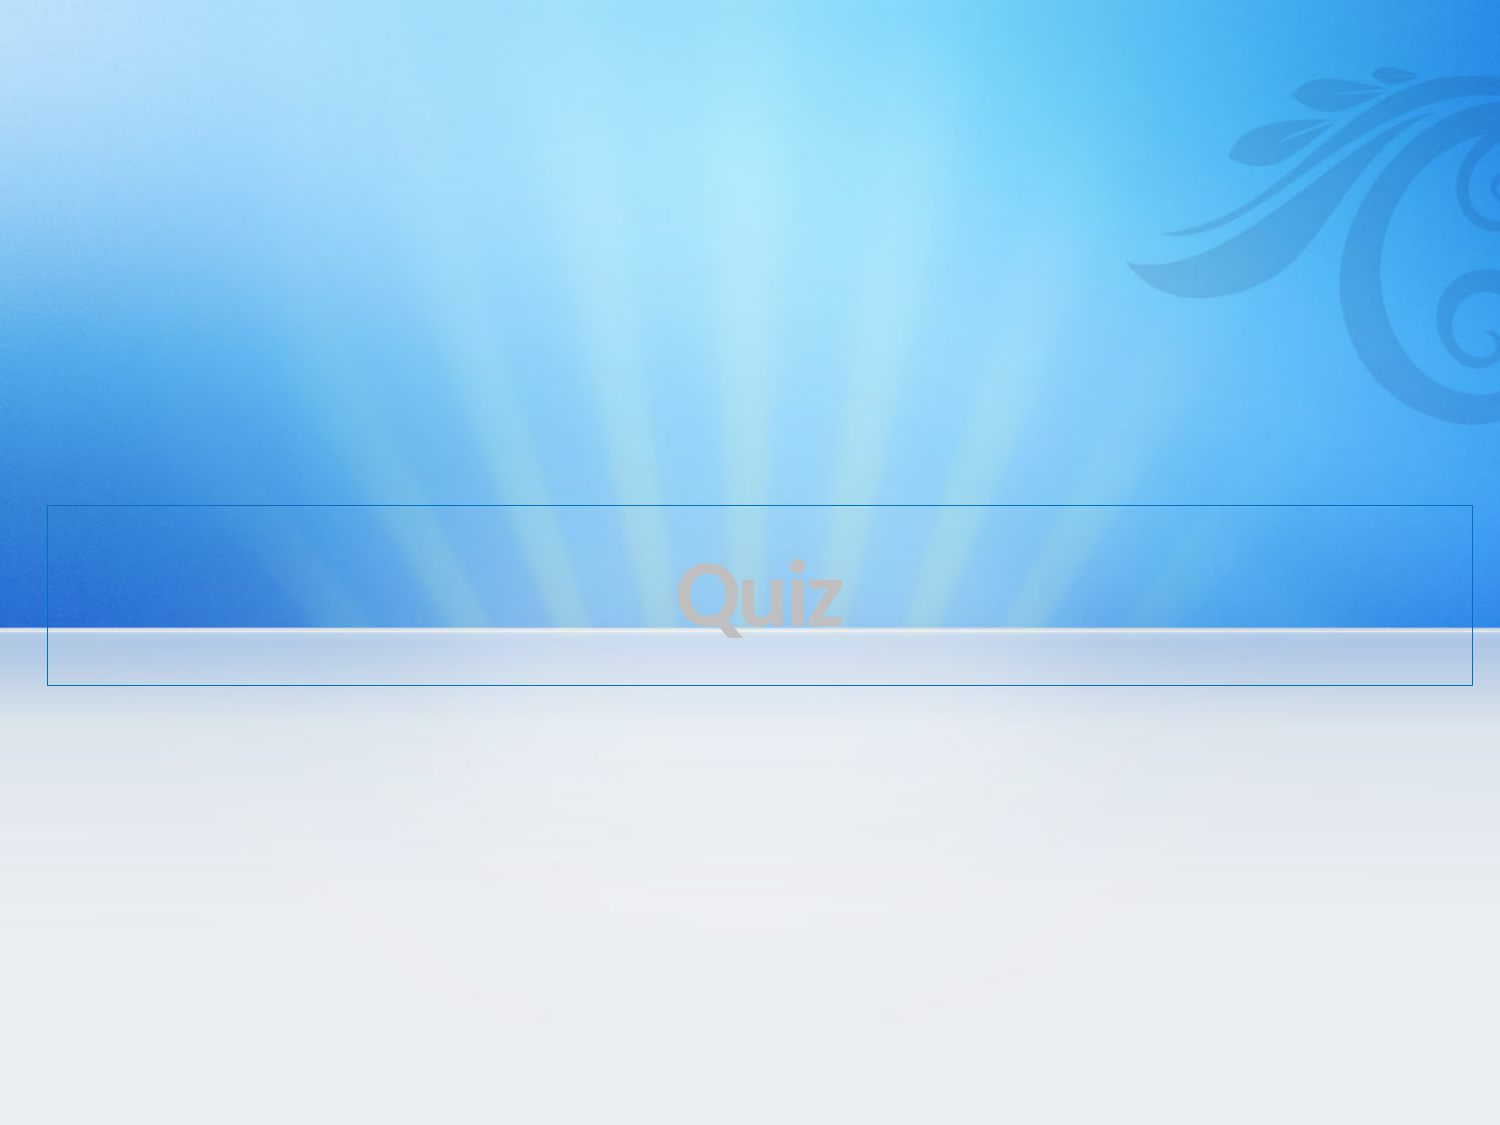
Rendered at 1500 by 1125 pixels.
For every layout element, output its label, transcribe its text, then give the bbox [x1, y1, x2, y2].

title Quiz [47, 505, 1473, 686]
picture [0, 0, 1500, 1125]
